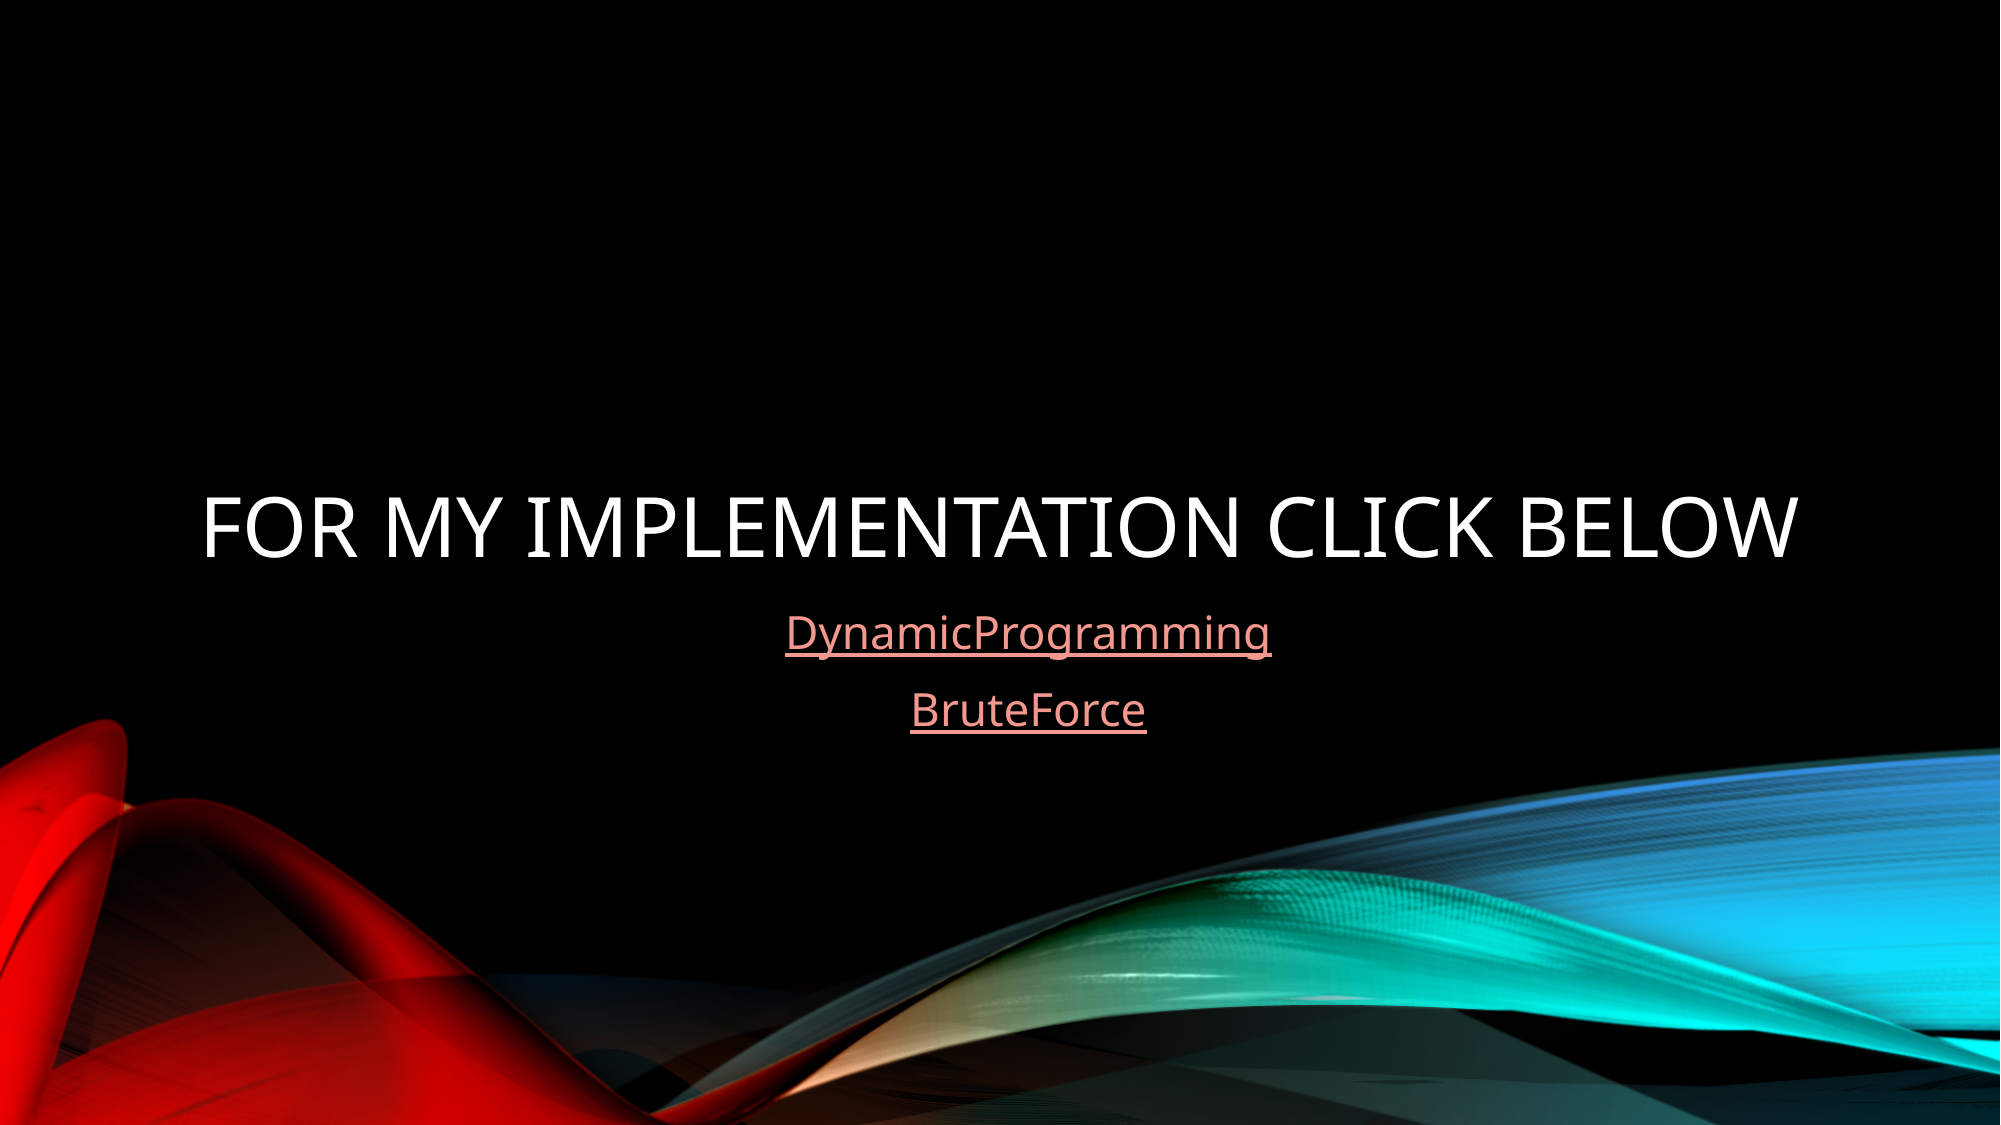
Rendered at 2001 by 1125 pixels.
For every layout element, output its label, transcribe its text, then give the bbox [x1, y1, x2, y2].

picture [0, 717, 2000, 1125]
list DynamicProgramming BruteForce [168, 597, 1889, 838]
title For my implementation click below [112, 123, 1888, 584]
